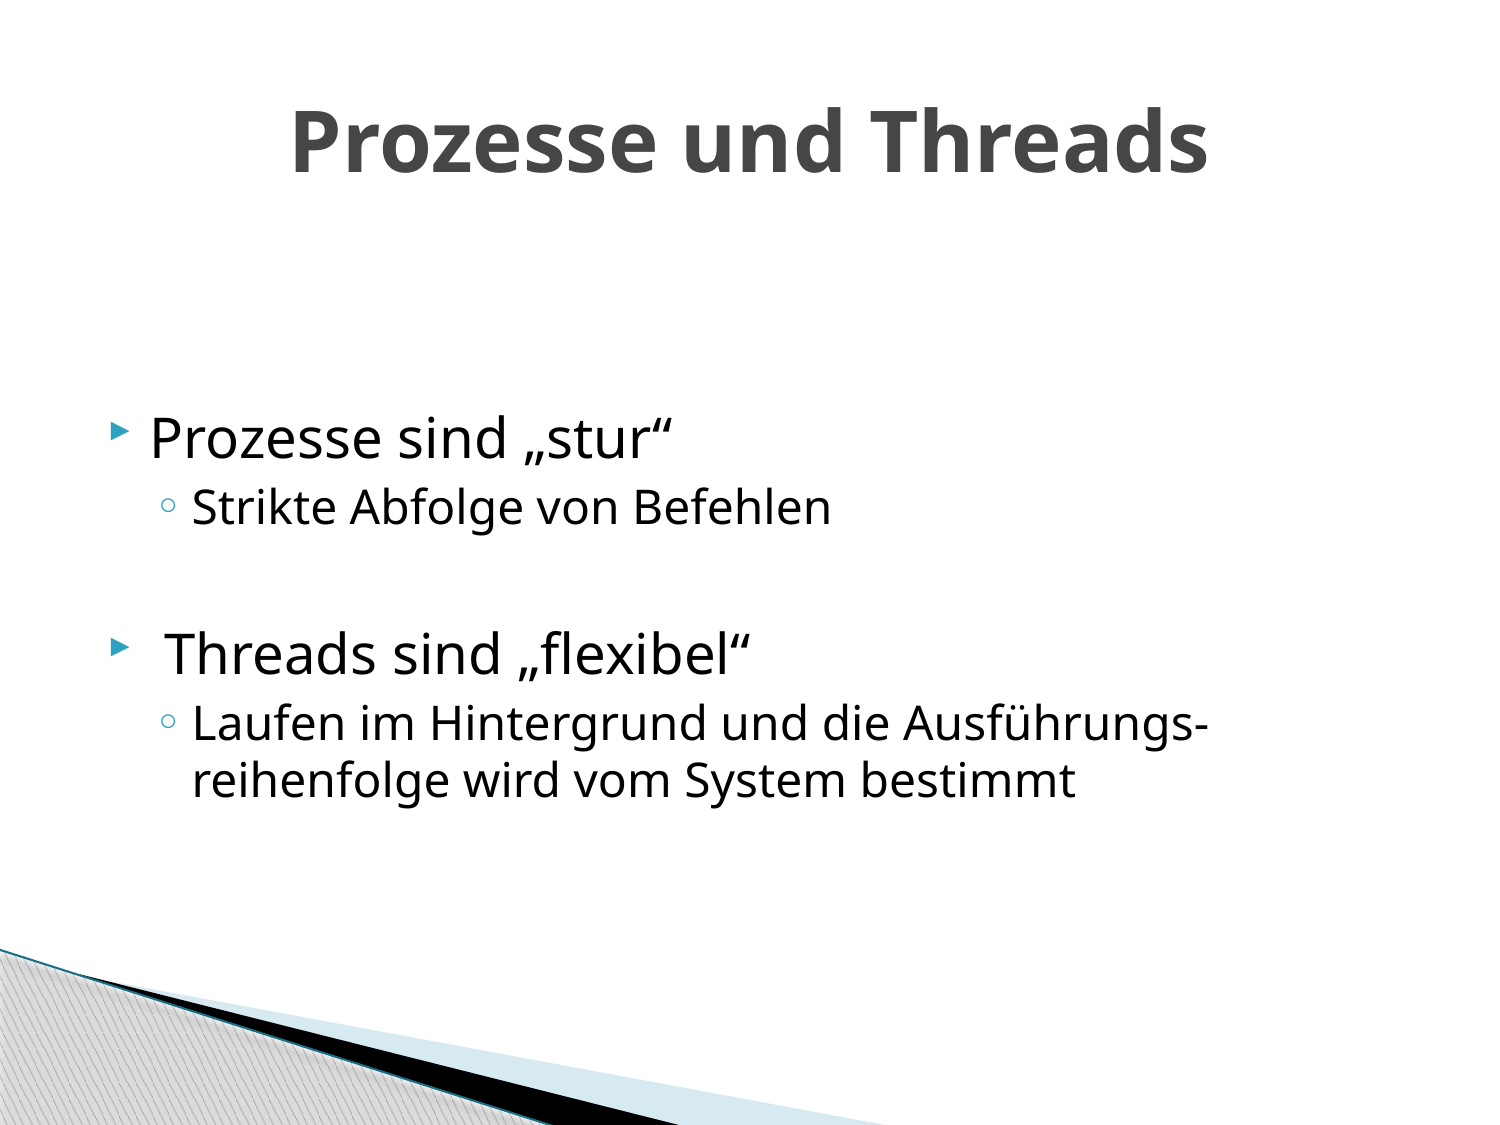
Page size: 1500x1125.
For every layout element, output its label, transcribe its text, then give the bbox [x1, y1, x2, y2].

title Prozesse und Threads [75, 45, 1425, 233]
list Prozesse sind „stur“ Strikte Abfolge von Befehlen Threads sind „flexibel“ Laufen im Hintergrund und die Ausführungs-reihenfolge wird vom System bestimmt [75, 243, 1425, 986]
